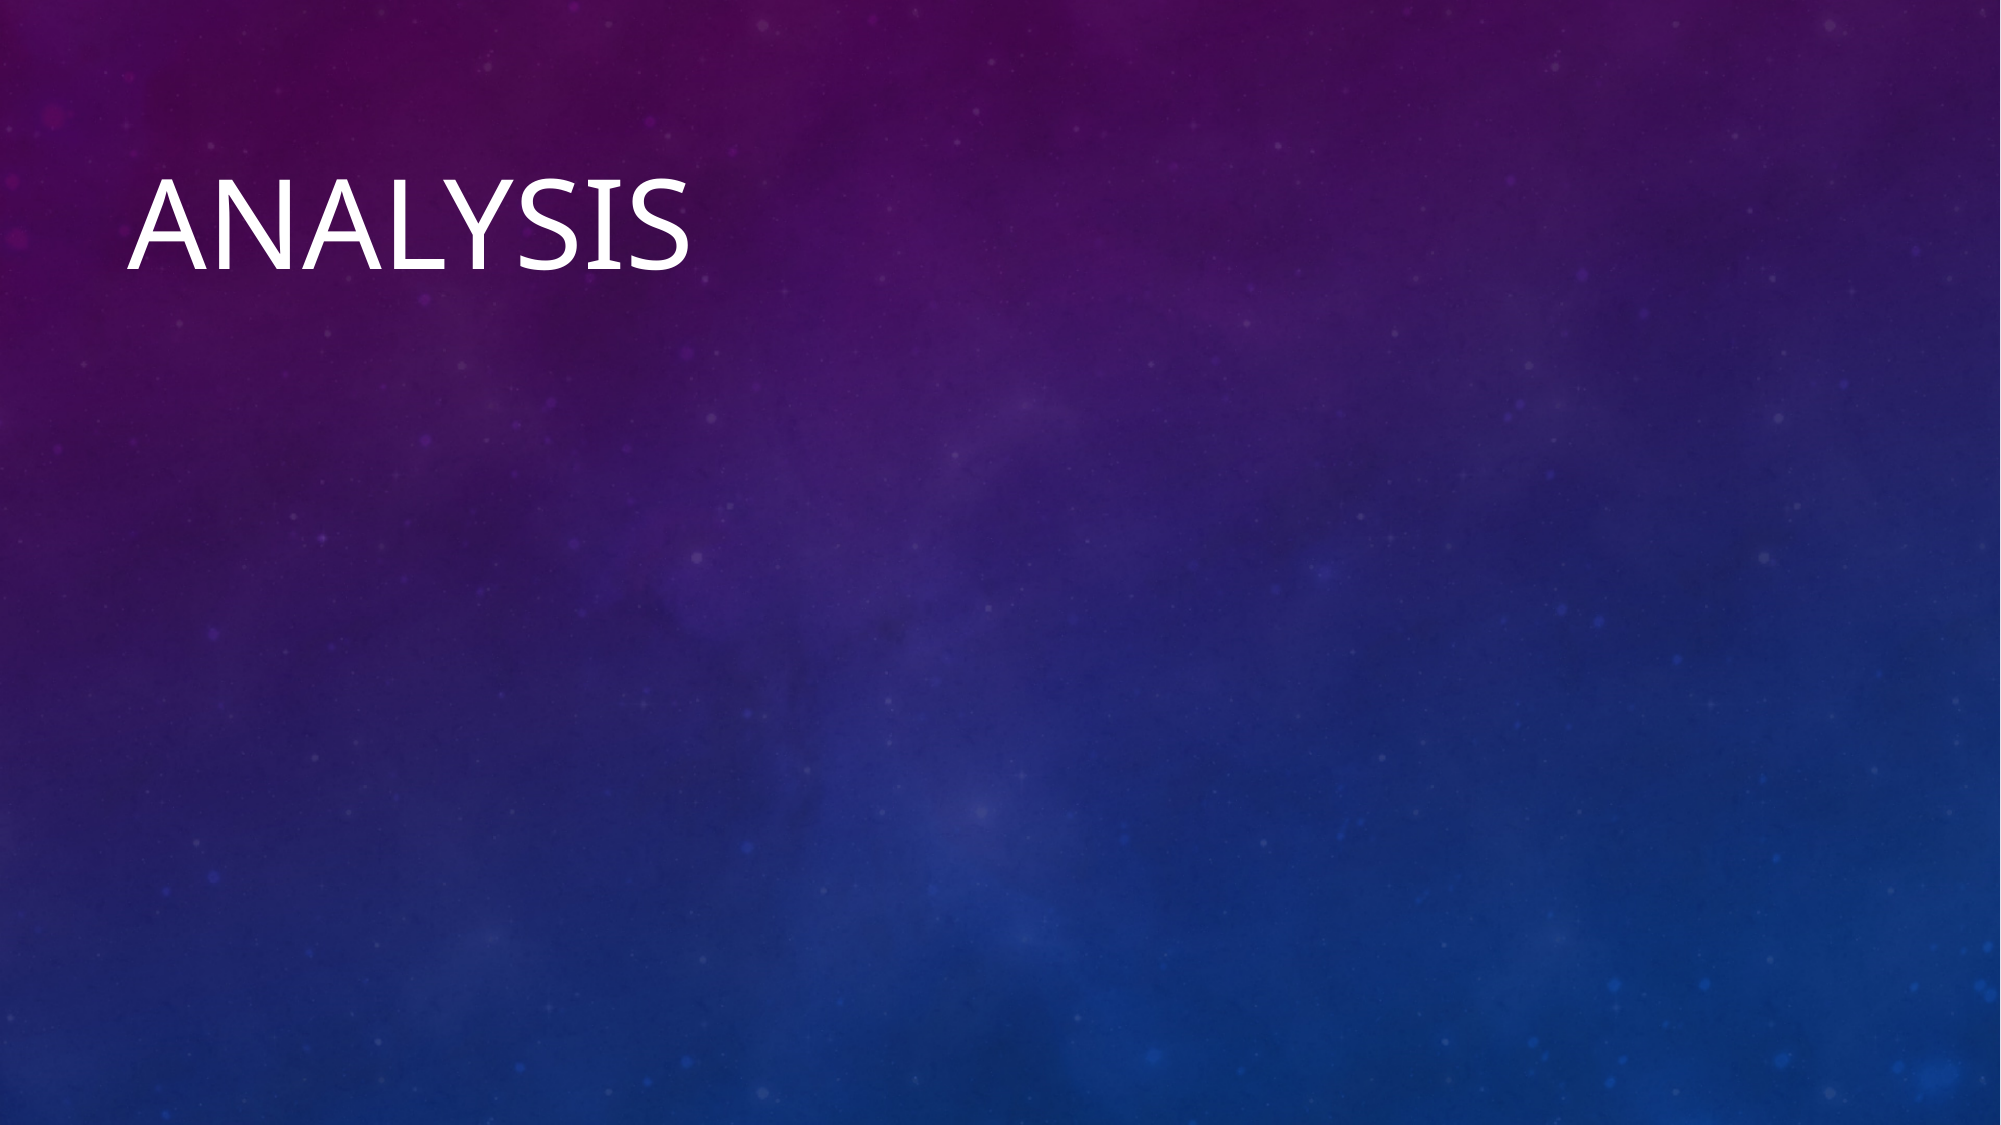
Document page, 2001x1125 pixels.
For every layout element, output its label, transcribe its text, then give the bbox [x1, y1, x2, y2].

title Analysis [112, 99, 1775, 339]
picture [0, 0, 2001, 1125]
